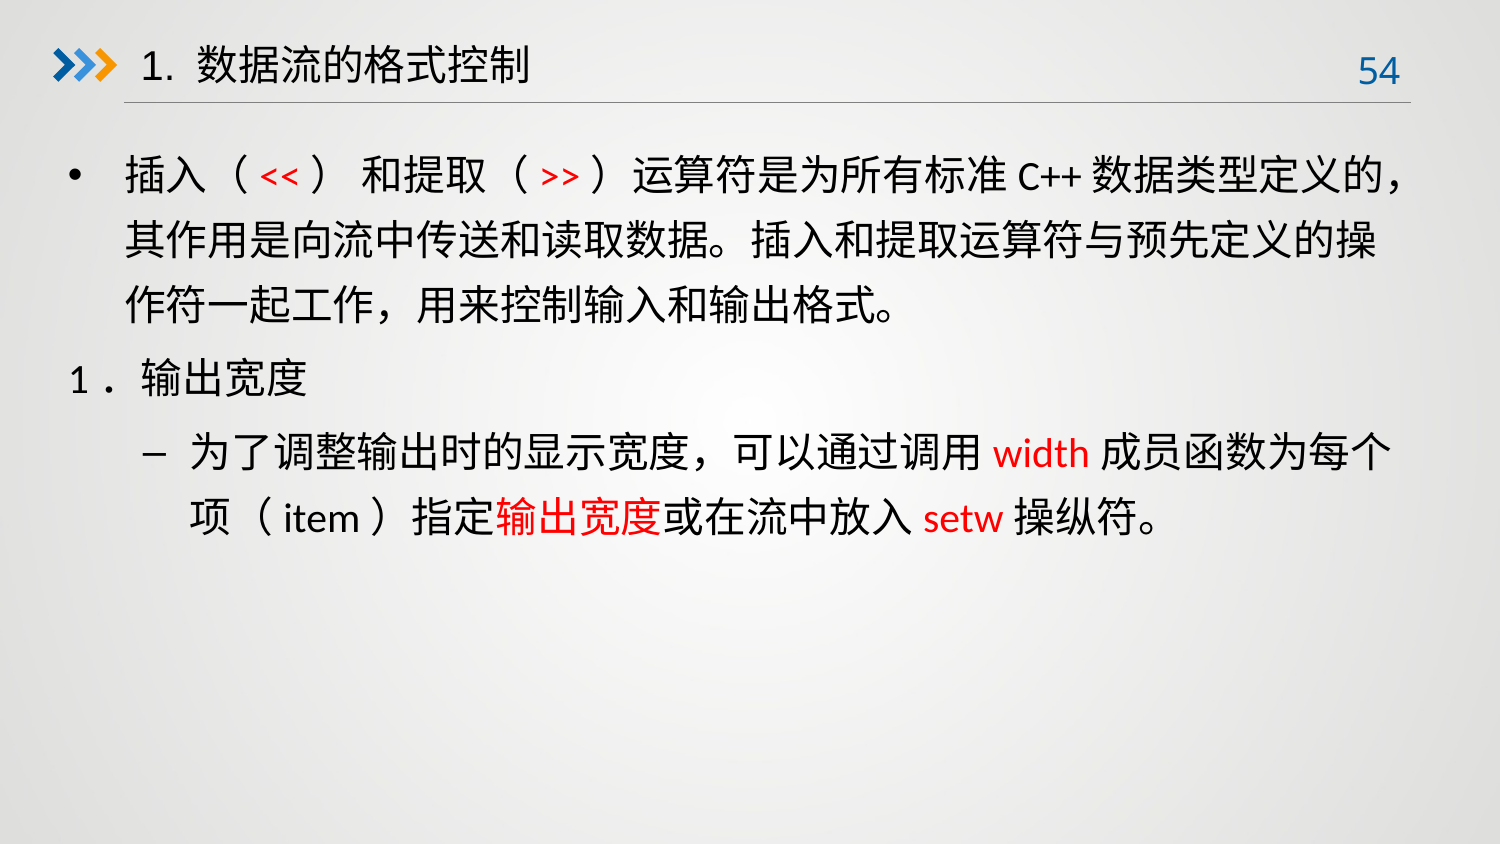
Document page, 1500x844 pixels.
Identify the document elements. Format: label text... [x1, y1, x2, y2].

picture [0, 0, 1500, 844]
text_box 插入（<<） 和提取（>>）运算符是为所有标准C++数据类型定义的，其作用是向流中传送和读取数据。插入和提取运算符与预先定义的操作符一起工作，用来控制输入和输出格式。 1．输出宽度 为了调整输出时的显示宽度，可以通过调用width成员函数为每个项（item）指定输出宽度或在流中放入setw操纵符。 [53, 126, 1429, 686]
text_box 1. 数据流的格式控制 [140, 32, 1223, 95]
